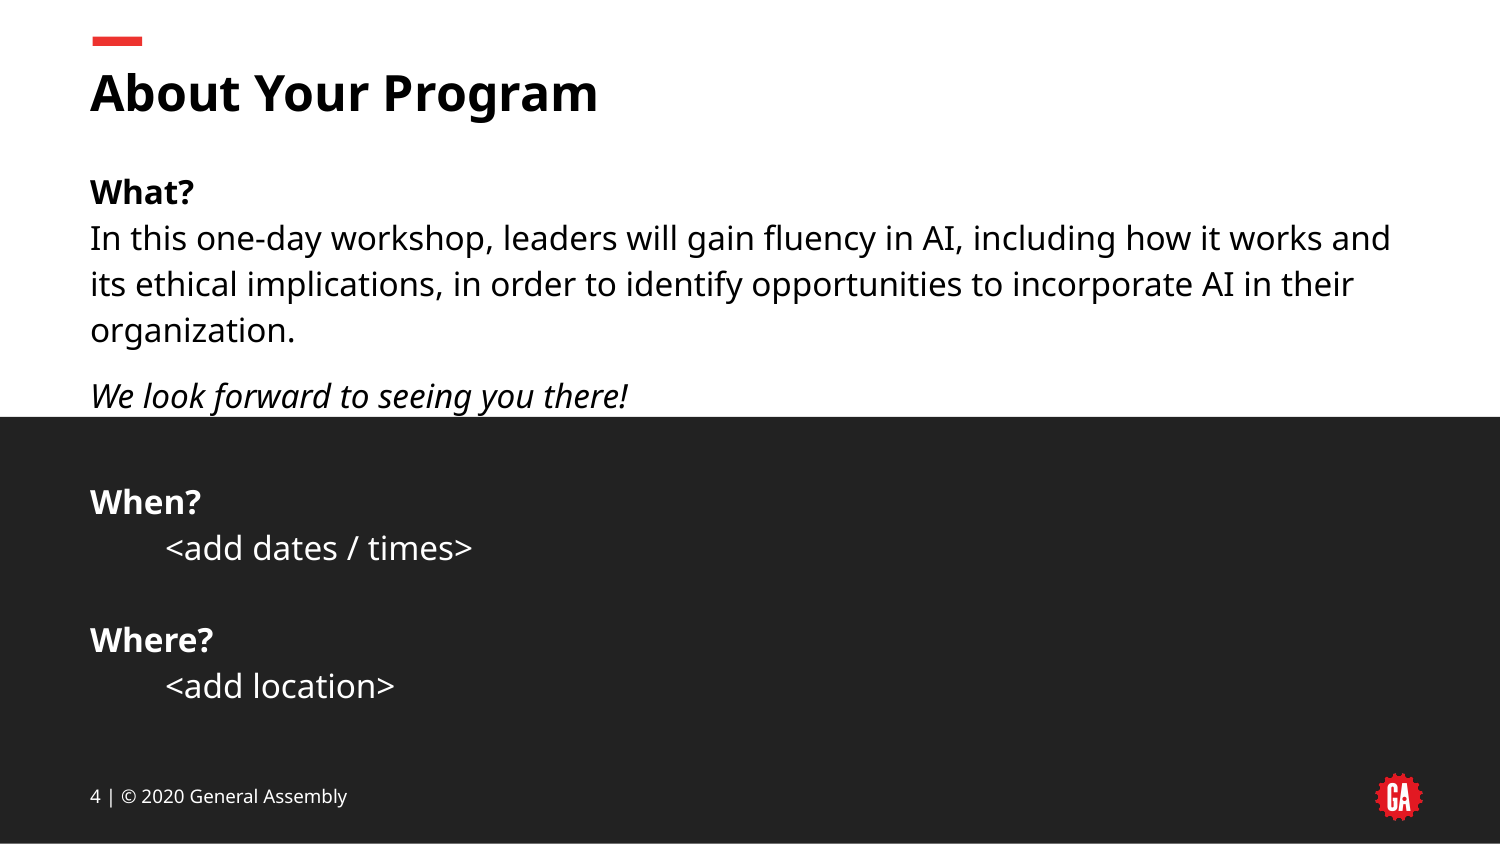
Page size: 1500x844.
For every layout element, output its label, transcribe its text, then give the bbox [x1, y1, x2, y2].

slide_number ‹#› | © 2020 General Assembly [75, 764, 465, 830]
text_box When? <add dates / times> Where? <add location> [74, 460, 1425, 740]
title About Your Program [75, 46, 1473, 140]
text_box What? In this one-day workshop, leaders will gain fluency in AI, including how it works and its ethical implications, in order to identify opportunities to incorporate AI in their organization. We look forward to seeing you there! [74, 150, 1425, 415]
picture [1373, 771, 1425, 823]
